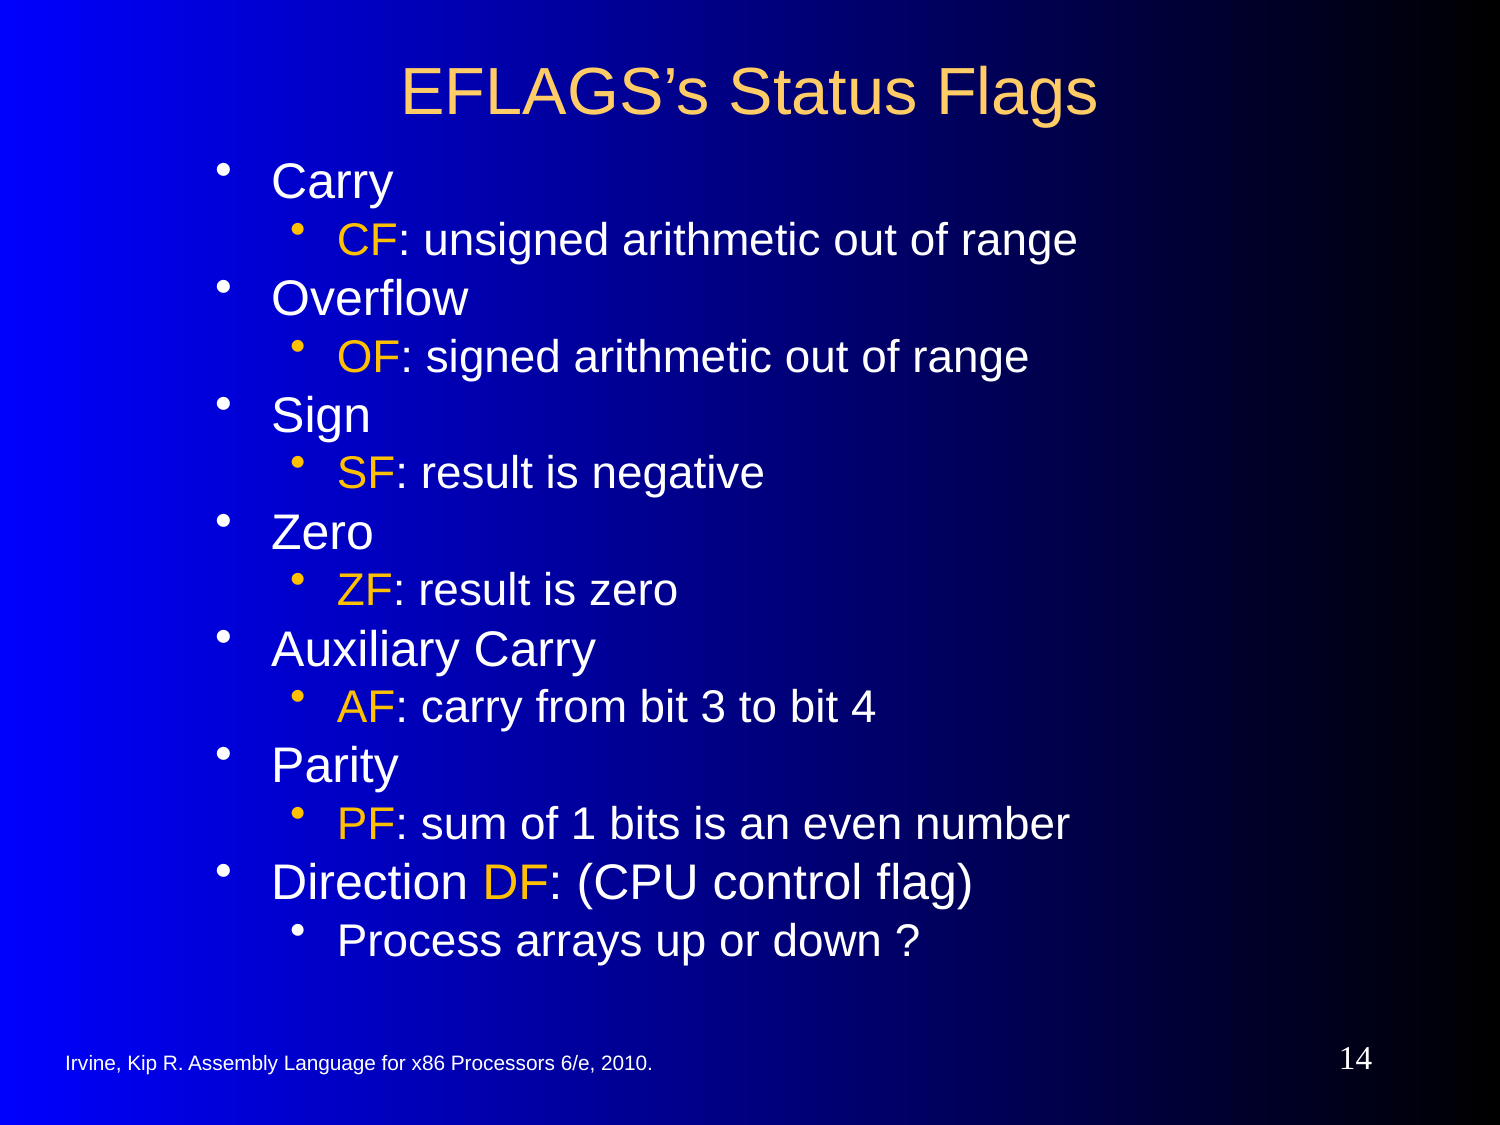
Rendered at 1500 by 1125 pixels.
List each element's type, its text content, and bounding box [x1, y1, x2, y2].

title EFLAGS’s Status Flags [112, 37, 1388, 138]
footer Irvine, Kip R. Assembly Language for x86 Processors 6/e, 2010. [50, 1037, 825, 1088]
list Carry CF: unsigned arithmetic out of range Overflow OF: signed arithmetic out of range Sign SF: result is negative Zero ZF: result is zero Auxiliary Carry AF: carry from bit 3 to bit 4 Parity PF: sum of 1 bits is an even number Direction DF: (CPU control flag) Process arrays up or down ? [200, 162, 1313, 1050]
slide_number 14 [1224, 1025, 1388, 1088]
